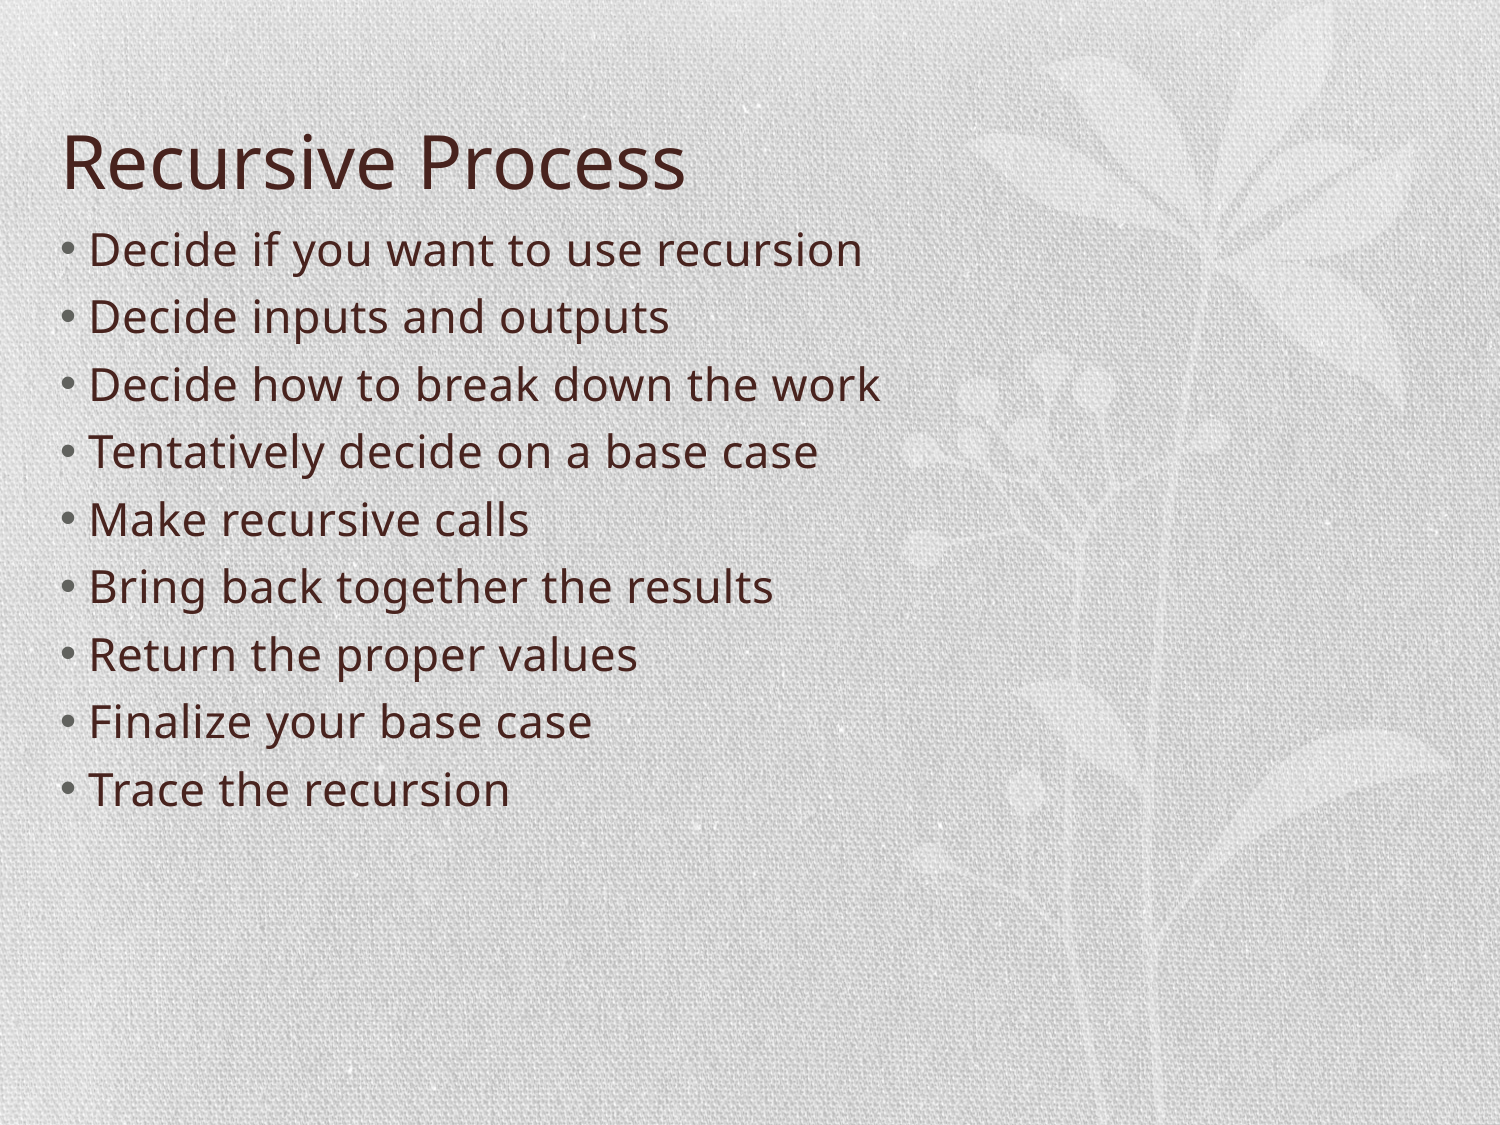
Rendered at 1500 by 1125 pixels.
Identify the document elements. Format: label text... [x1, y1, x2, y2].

list Decide if you want to use recursion Decide inputs and outputs Decide how to break down the work Tentatively decide on a base case Make recursive calls Bring back together the results Return the proper values Finalize your base case Trace the recursion [45, 213, 1455, 1023]
title Recursive Process [45, 37, 1455, 213]
